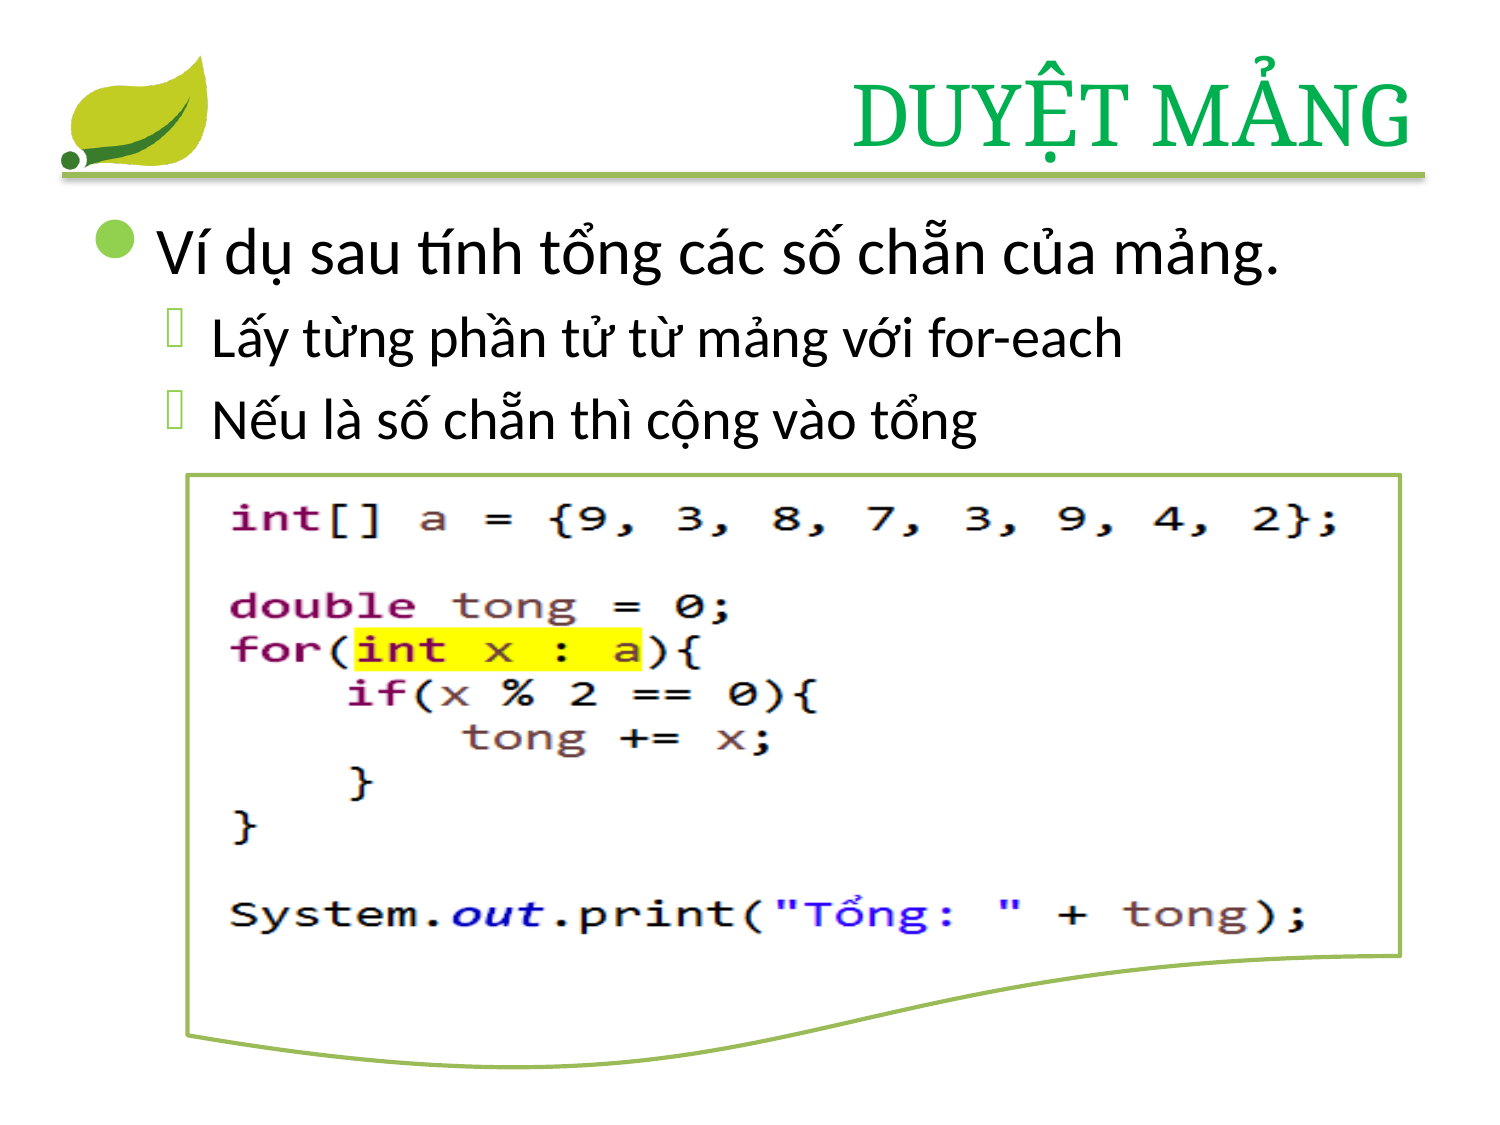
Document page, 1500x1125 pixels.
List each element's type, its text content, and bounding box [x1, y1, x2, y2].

title Duyệt mảng [217, 45, 1425, 175]
text_box [185, 472, 1403, 1070]
list Ví dụ sau tính tổng các số chẵn của mảng. Lấy từng phần tử từ mảng với for-each Nếu là số chẵn thì cộng vào tổng [75, 200, 1425, 1005]
picture [199, 490, 1351, 951]
picture [50, 49, 217, 175]
